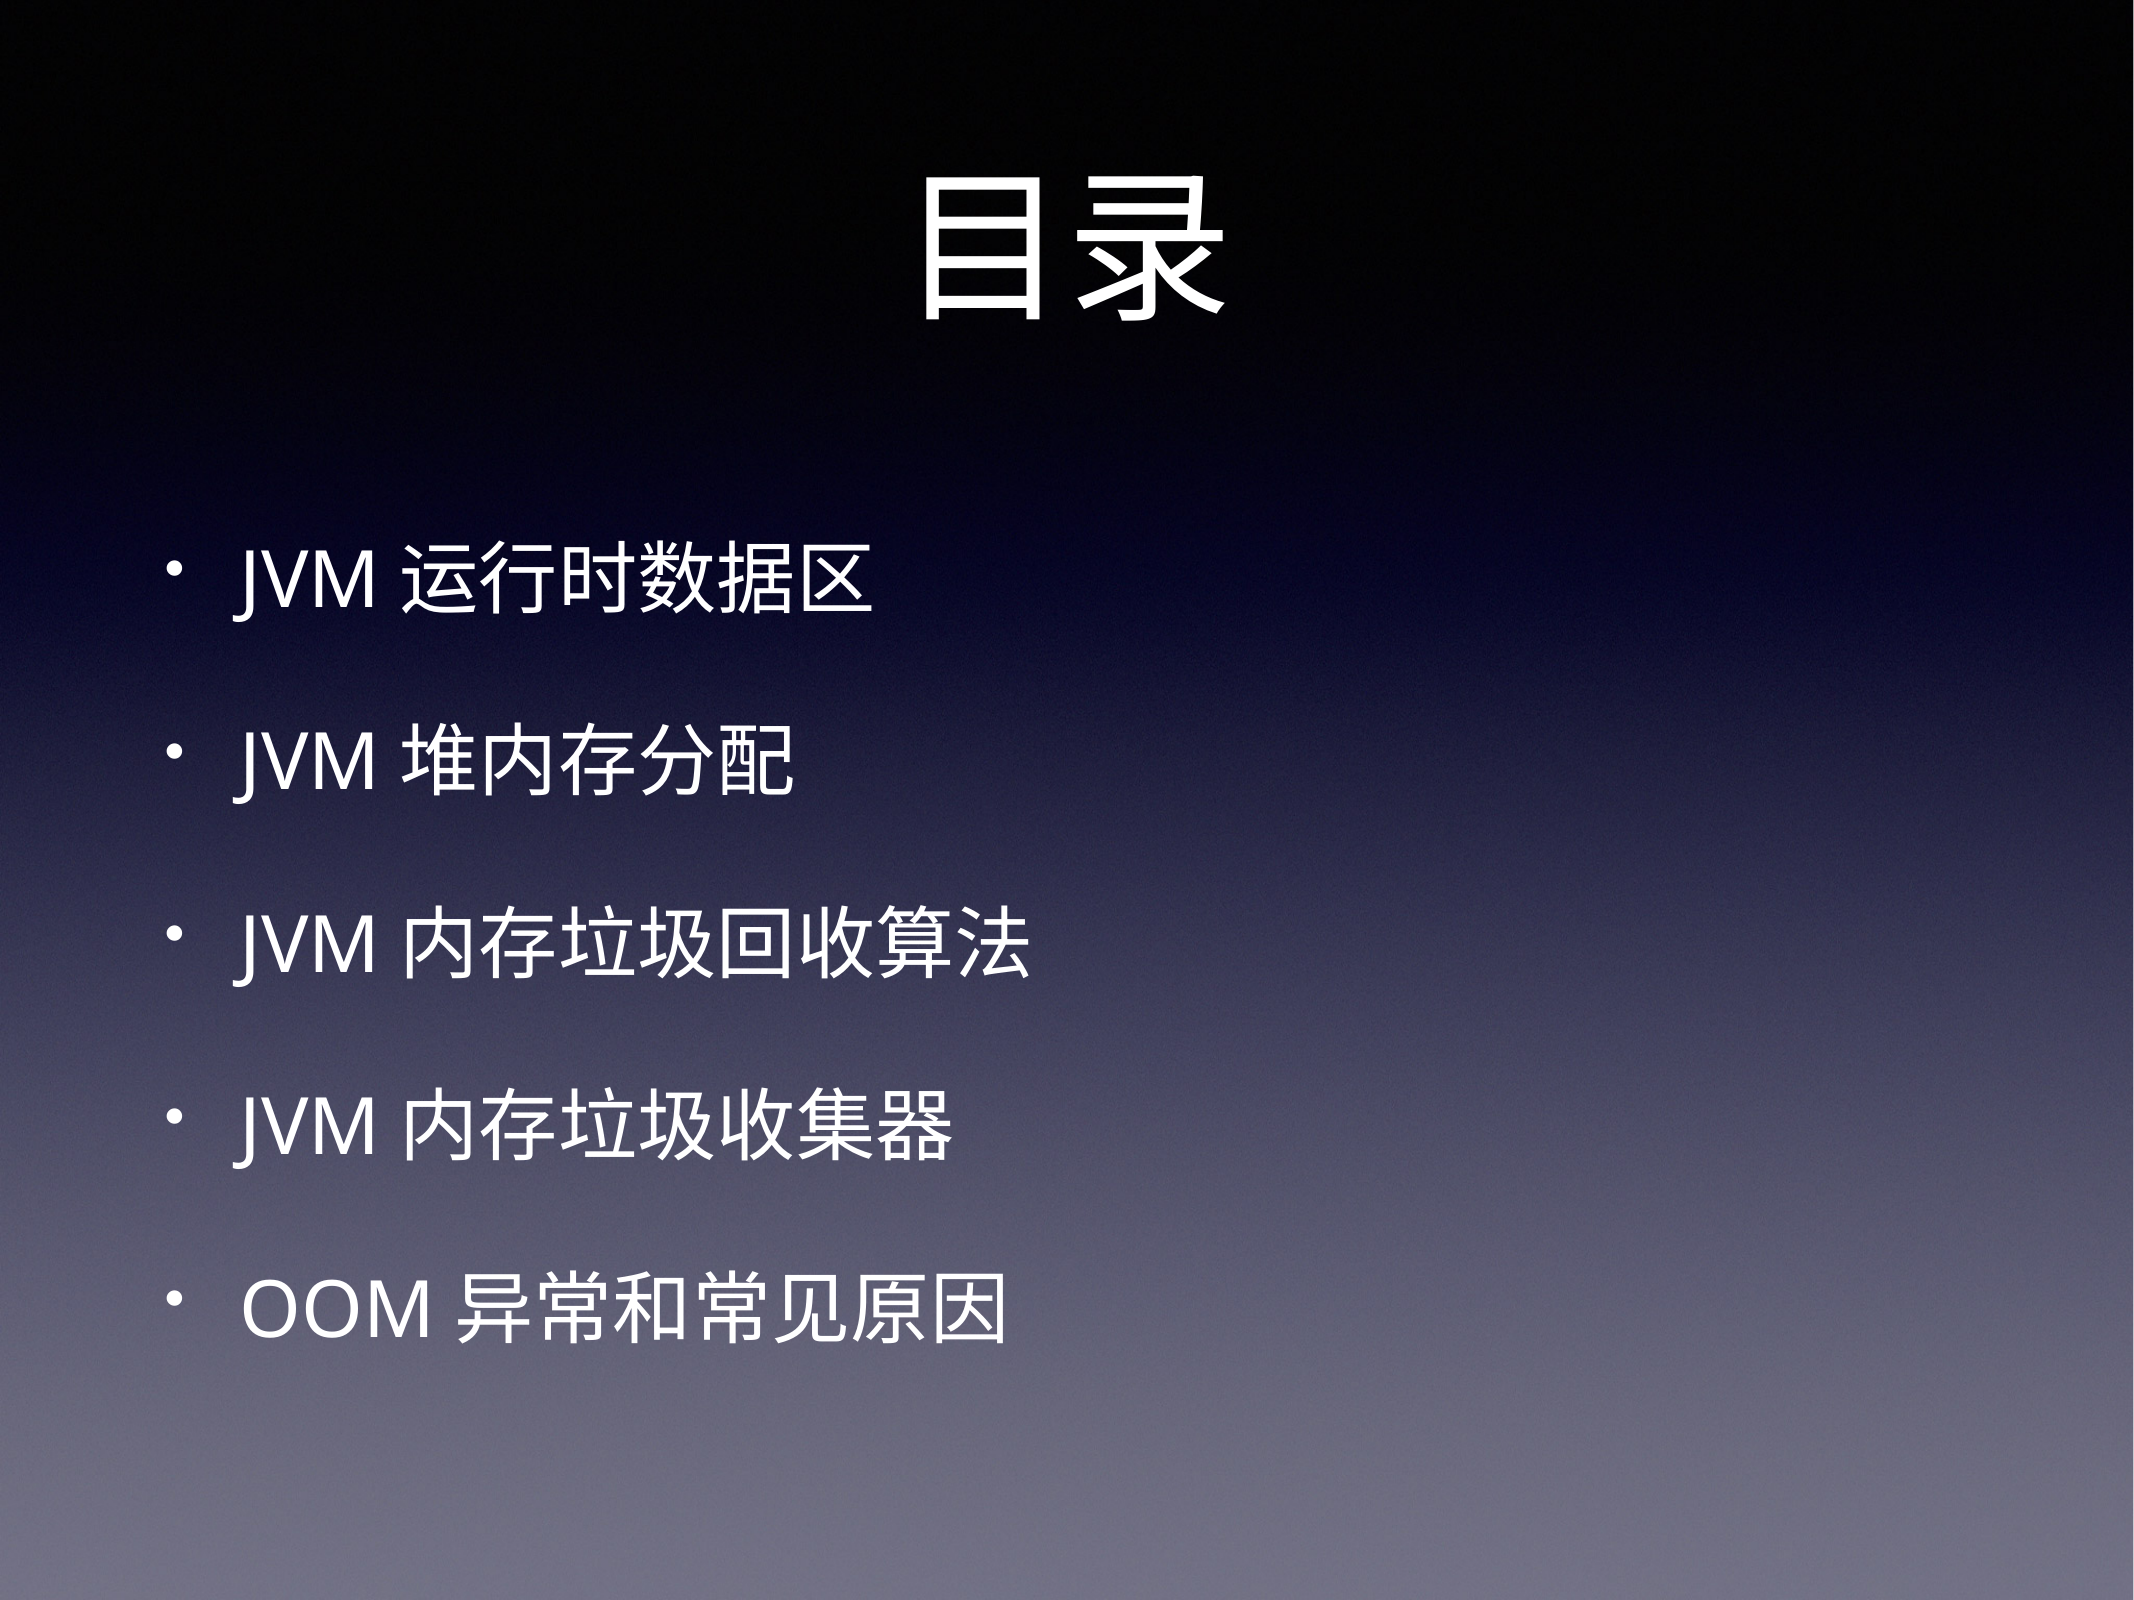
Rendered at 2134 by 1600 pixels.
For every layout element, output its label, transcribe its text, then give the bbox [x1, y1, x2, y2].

picture [0, 0, 2134, 1600]
title 目录 [155, 66, 1978, 416]
list JVM运行时数据区 JVM堆内存分配 JVM内存垃圾回收算法 JVM内存垃圾收集器 OOM异常和常见原因 [155, 424, 1978, 1457]
